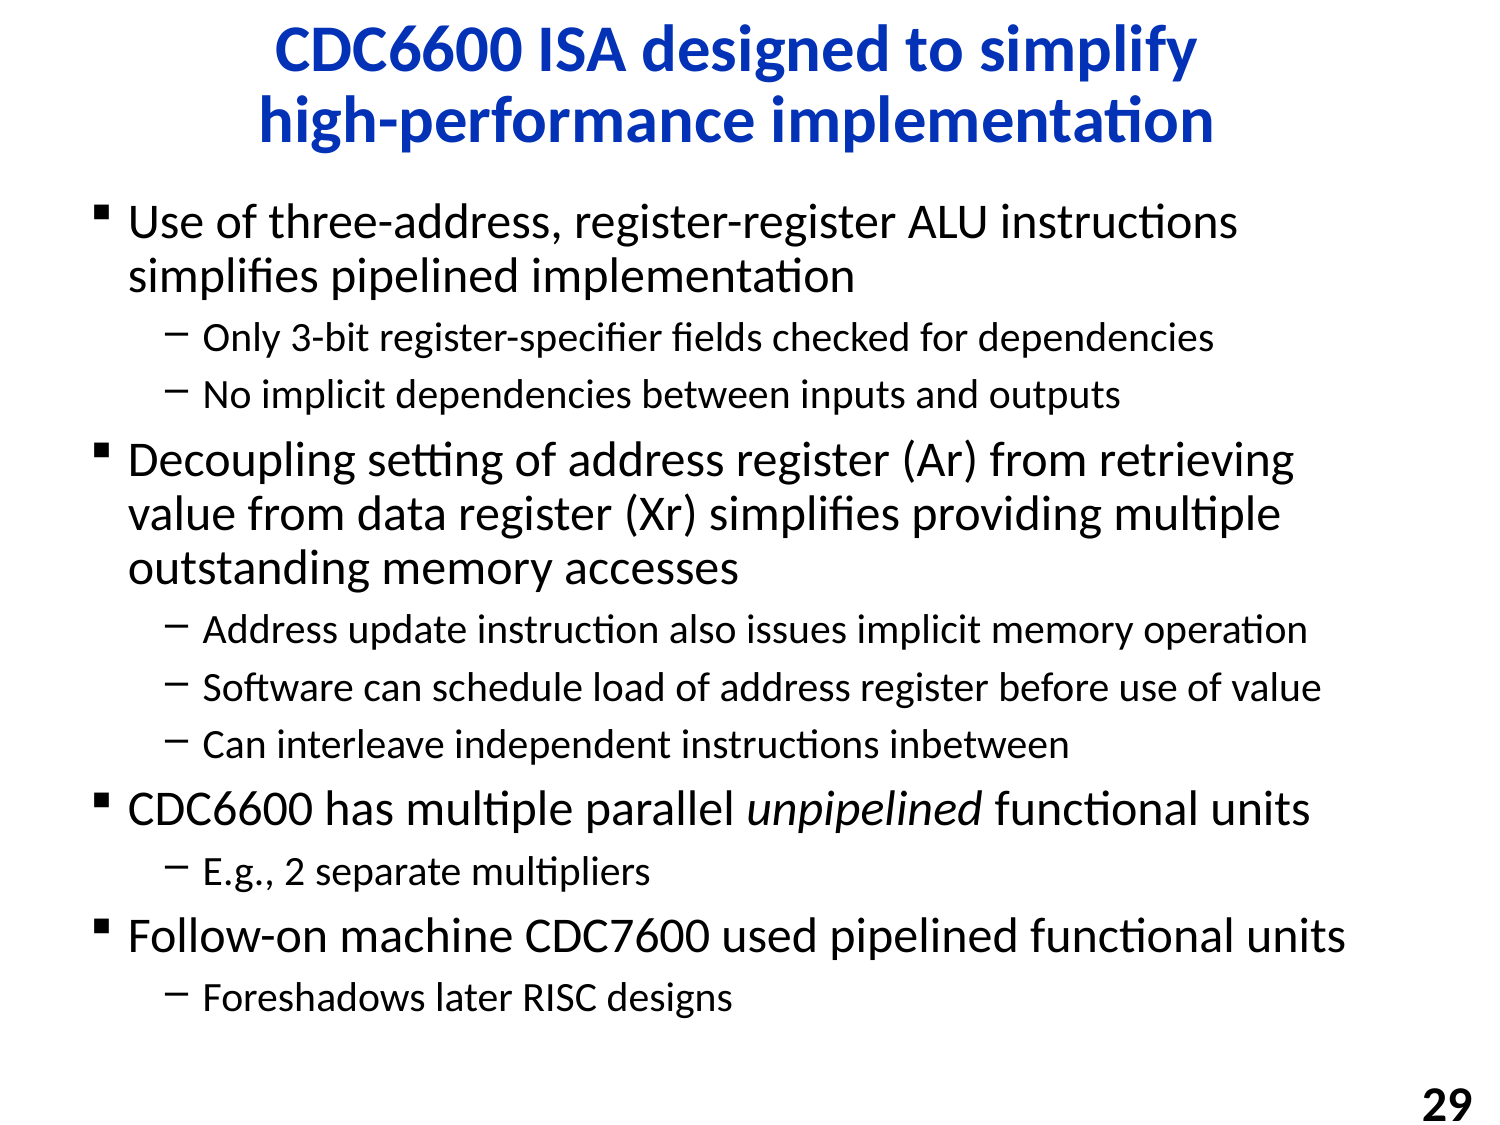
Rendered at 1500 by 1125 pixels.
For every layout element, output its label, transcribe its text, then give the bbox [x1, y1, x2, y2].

list Use of three-address, register-register ALU instructions simplifies pipelined implementation Only 3-bit register-specifier fields checked for dependencies No implicit dependencies between inputs and outputs Decoupling setting of address register (Ar) from retrieving value from data register (Xr) simplifies providing multiple outstanding memory accesses Address update instruction also issues implicit memory operation Software can schedule load of address register before use of value Can interleave independent instructions inbetween CDC6600 has multiple parallel unpipelined functional units E.g., 2 separate multipliers Follow-on machine CDC7600 used pipelined functional units Foreshadows later RISC designs [74, 187, 1401, 1017]
slide_number 29 [1174, 1076, 1488, 1125]
title CDC6600 ISA designed to simplify high-performance implementation [199, 24, 1276, 147]
